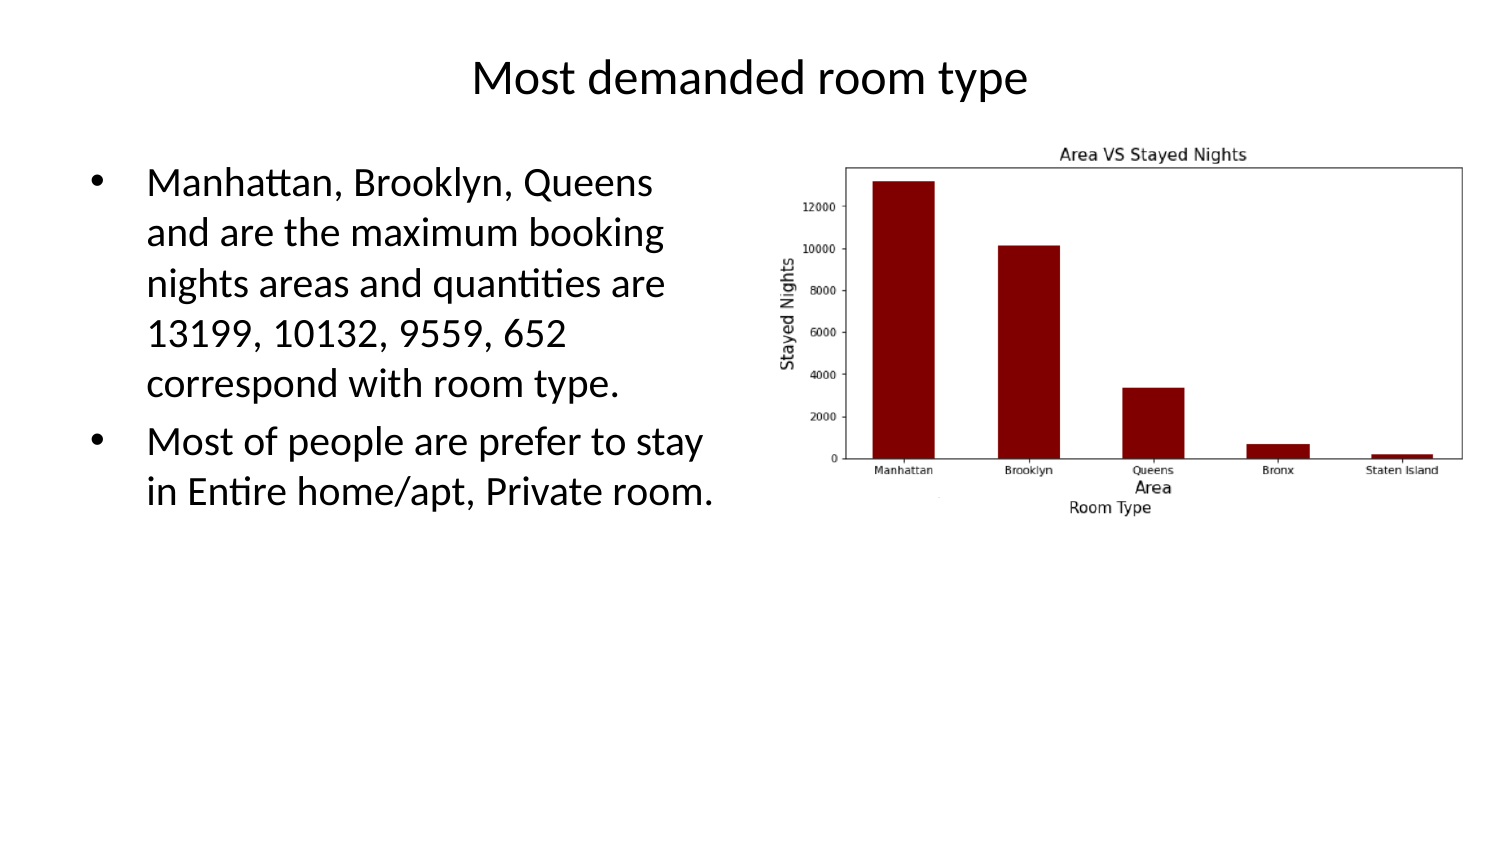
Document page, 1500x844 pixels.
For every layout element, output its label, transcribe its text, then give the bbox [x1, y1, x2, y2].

title Most demanded room type [75, 33, 1425, 175]
picture [773, 146, 1477, 497]
list Manhattan, Brooklyn, Queens and are the maximum booking nights areas and quantities are 13199, 10132, 9559, 652 correspond with room type. Most of people are prefer to stay in Entire home/apt, Private room. [75, 147, 738, 566]
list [762, 188, 1426, 525]
